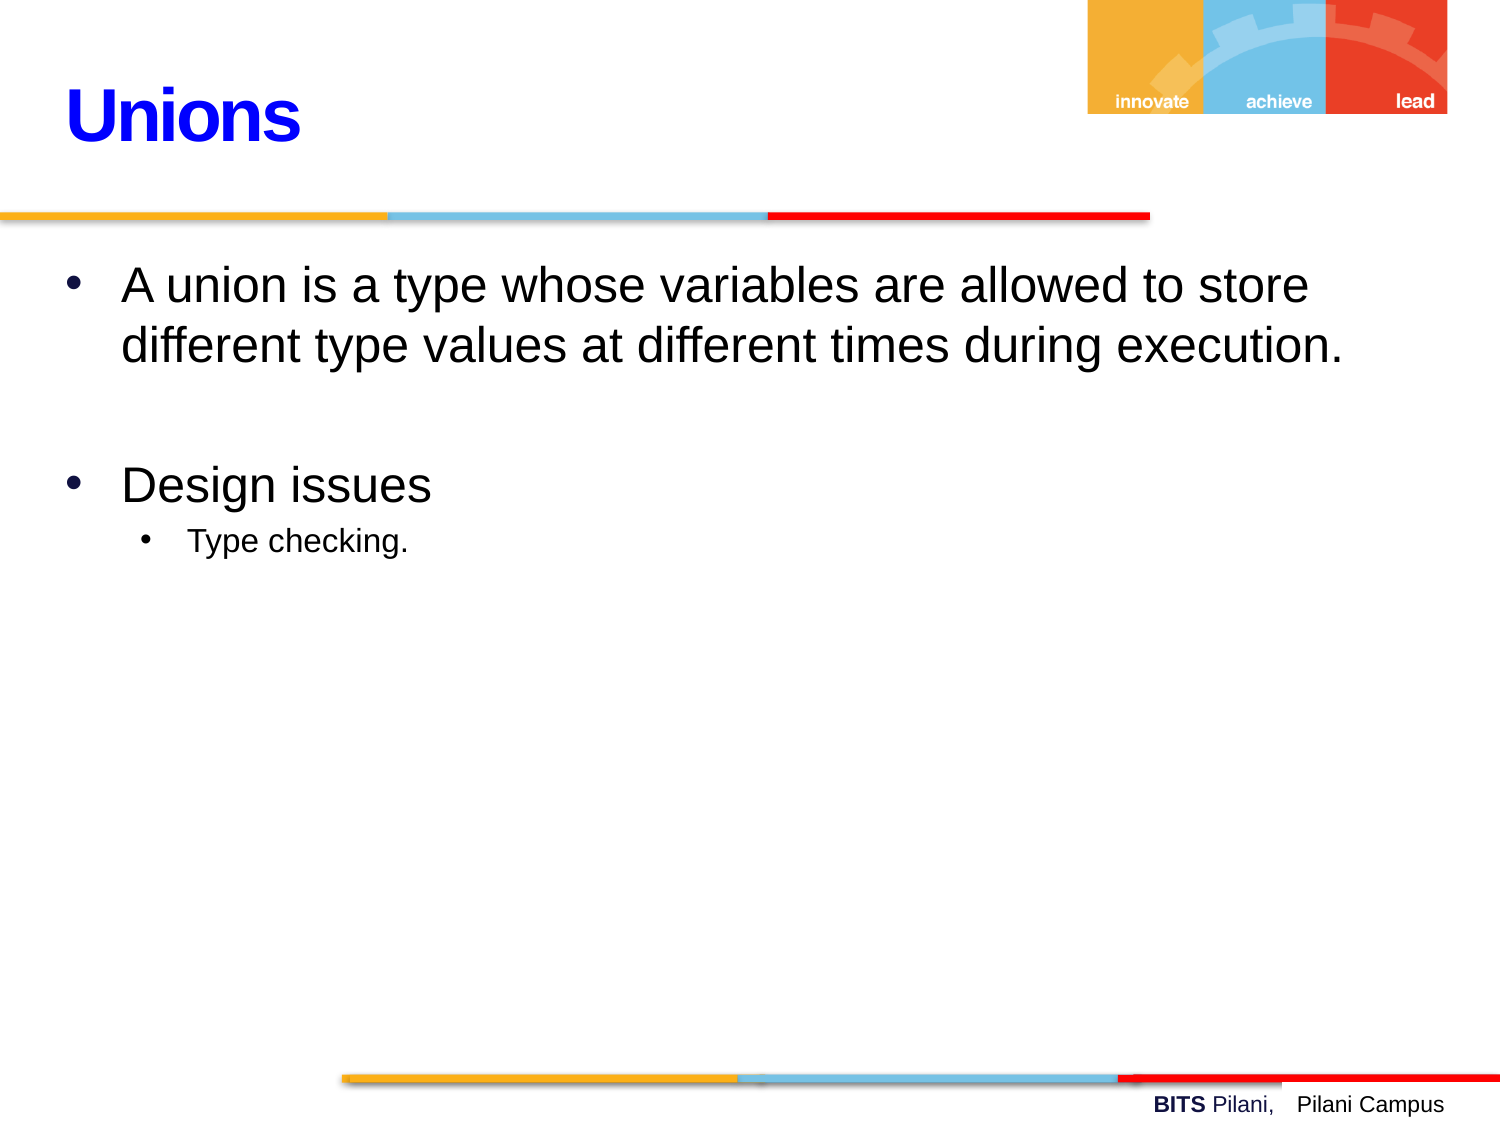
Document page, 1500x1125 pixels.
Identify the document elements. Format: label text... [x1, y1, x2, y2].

list Unions [50, 24, 1088, 213]
list A union is a type whose variables are allowed to store different type values at different times during execution. Design issues Type checking. [50, 245, 1400, 988]
picture [1087, 0, 1448, 114]
text_box Pilani Campus [1282, 1082, 1500, 1125]
